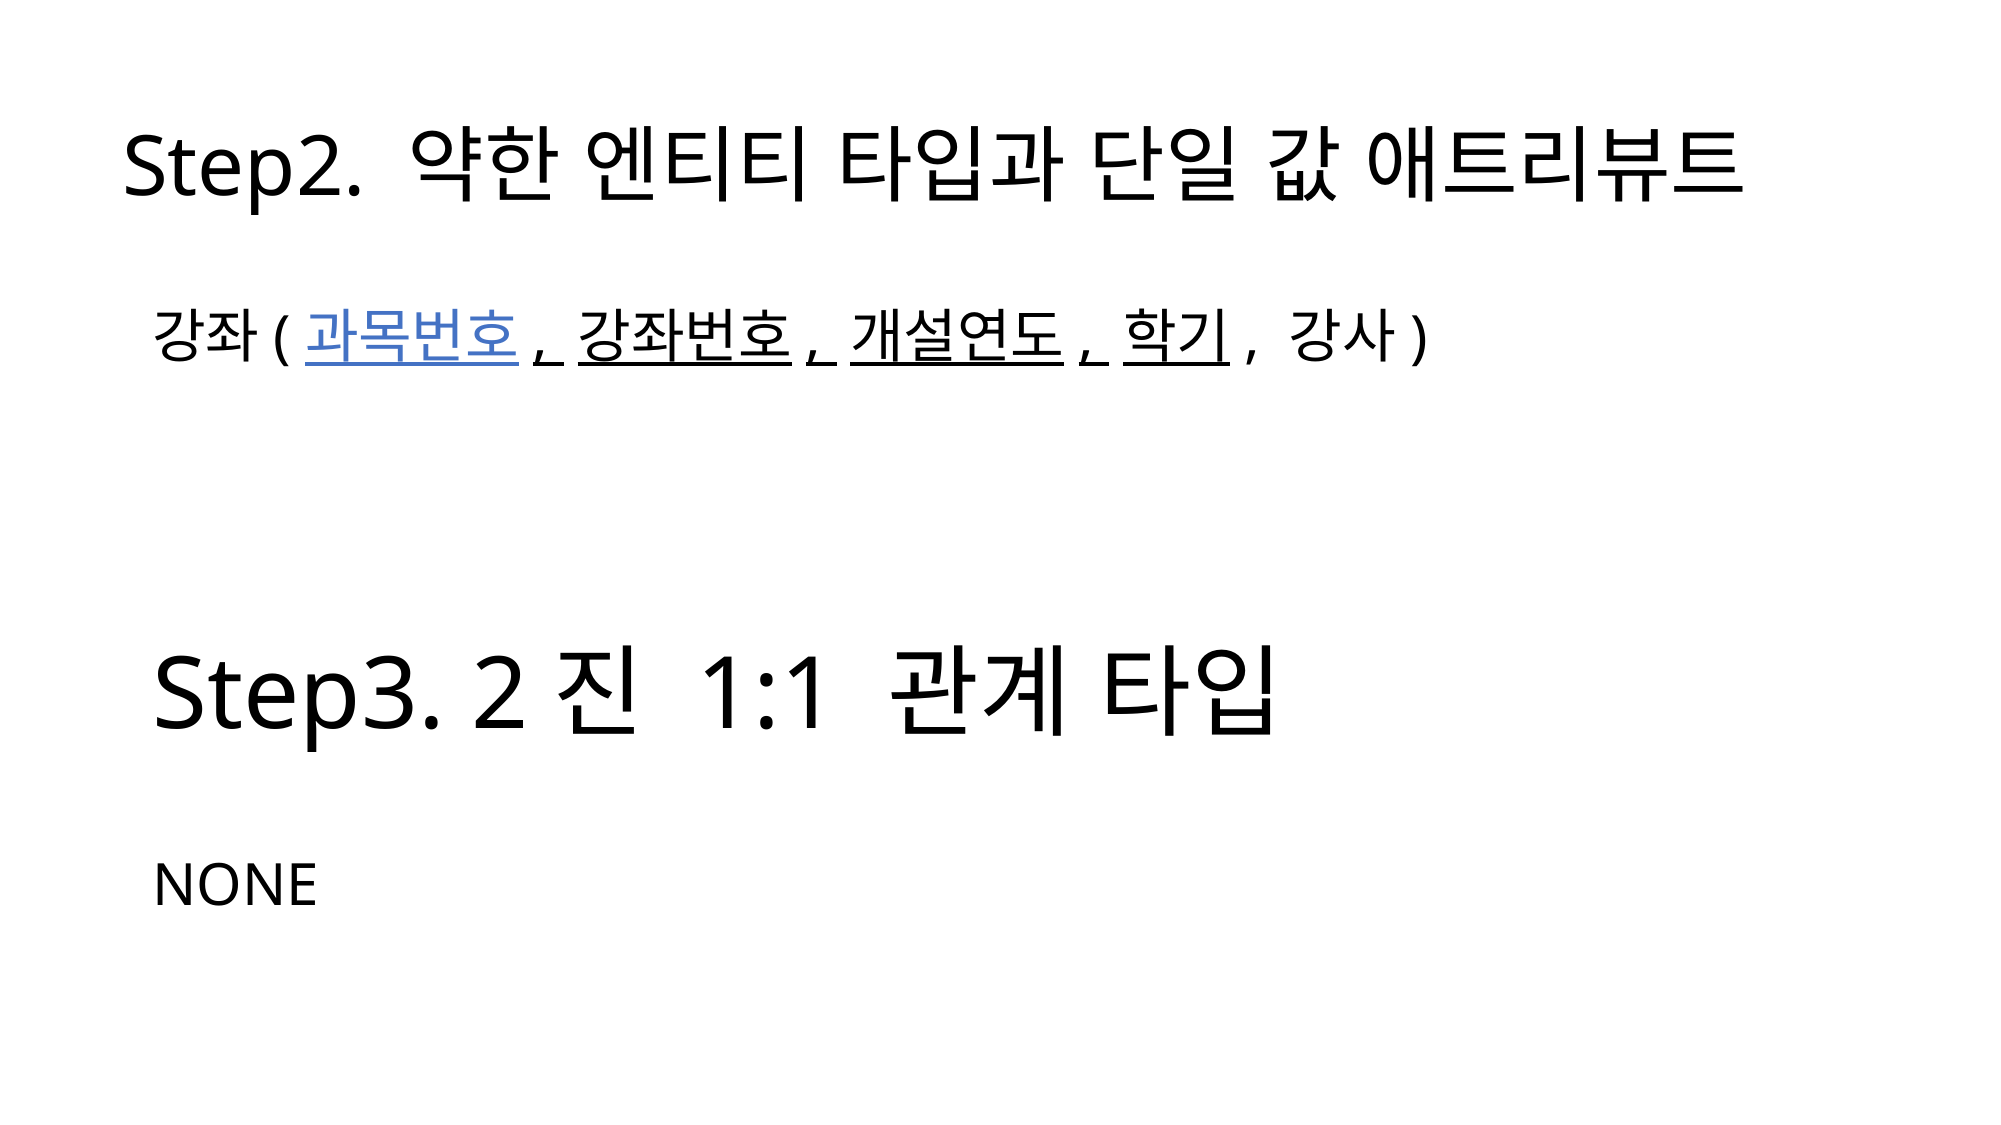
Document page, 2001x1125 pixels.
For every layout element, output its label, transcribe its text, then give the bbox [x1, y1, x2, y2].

title Step2. 약한 엔티티 타입과 단일 값 애트리뷰트 [107, 59, 1893, 278]
list 강좌(과목번호, 강좌번호, 개설연도, 학기, 강사) Step3. 2진 1:1 관계 타입 NONE [137, 299, 1863, 1014]
